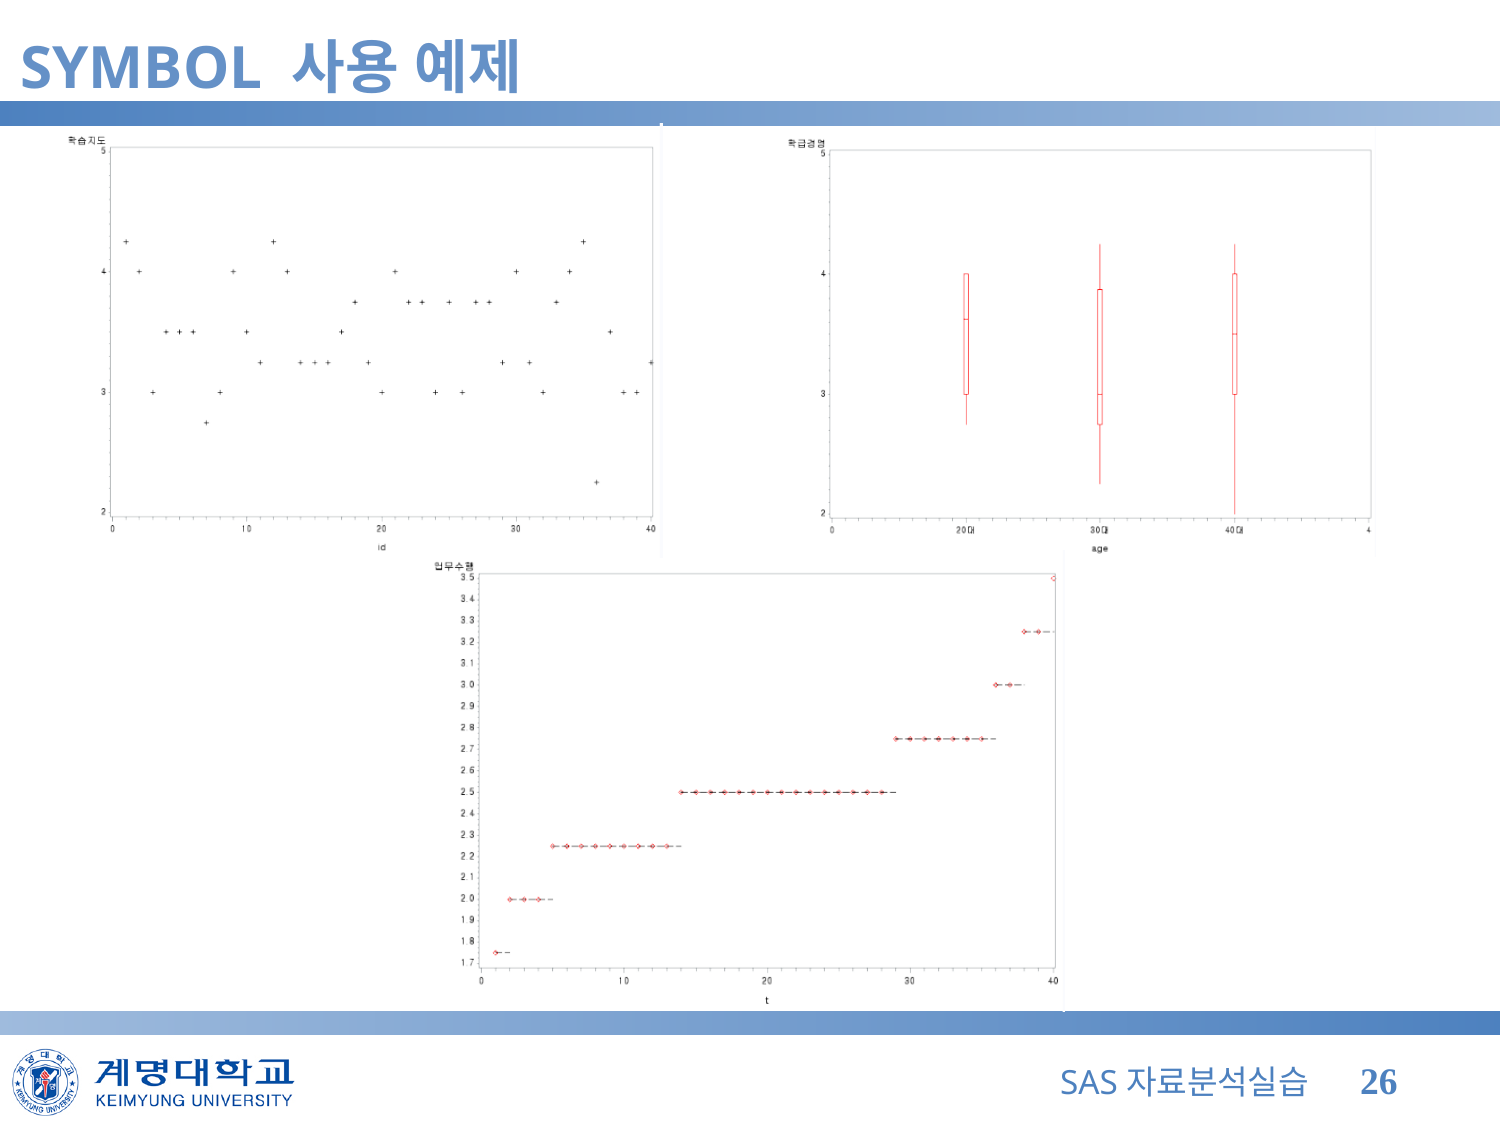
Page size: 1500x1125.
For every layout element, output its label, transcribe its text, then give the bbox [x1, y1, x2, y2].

picture [5, 1043, 301, 1121]
title SYMBOL 사용 예제 [5, 31, 1500, 100]
picture [64, 123, 1377, 1012]
